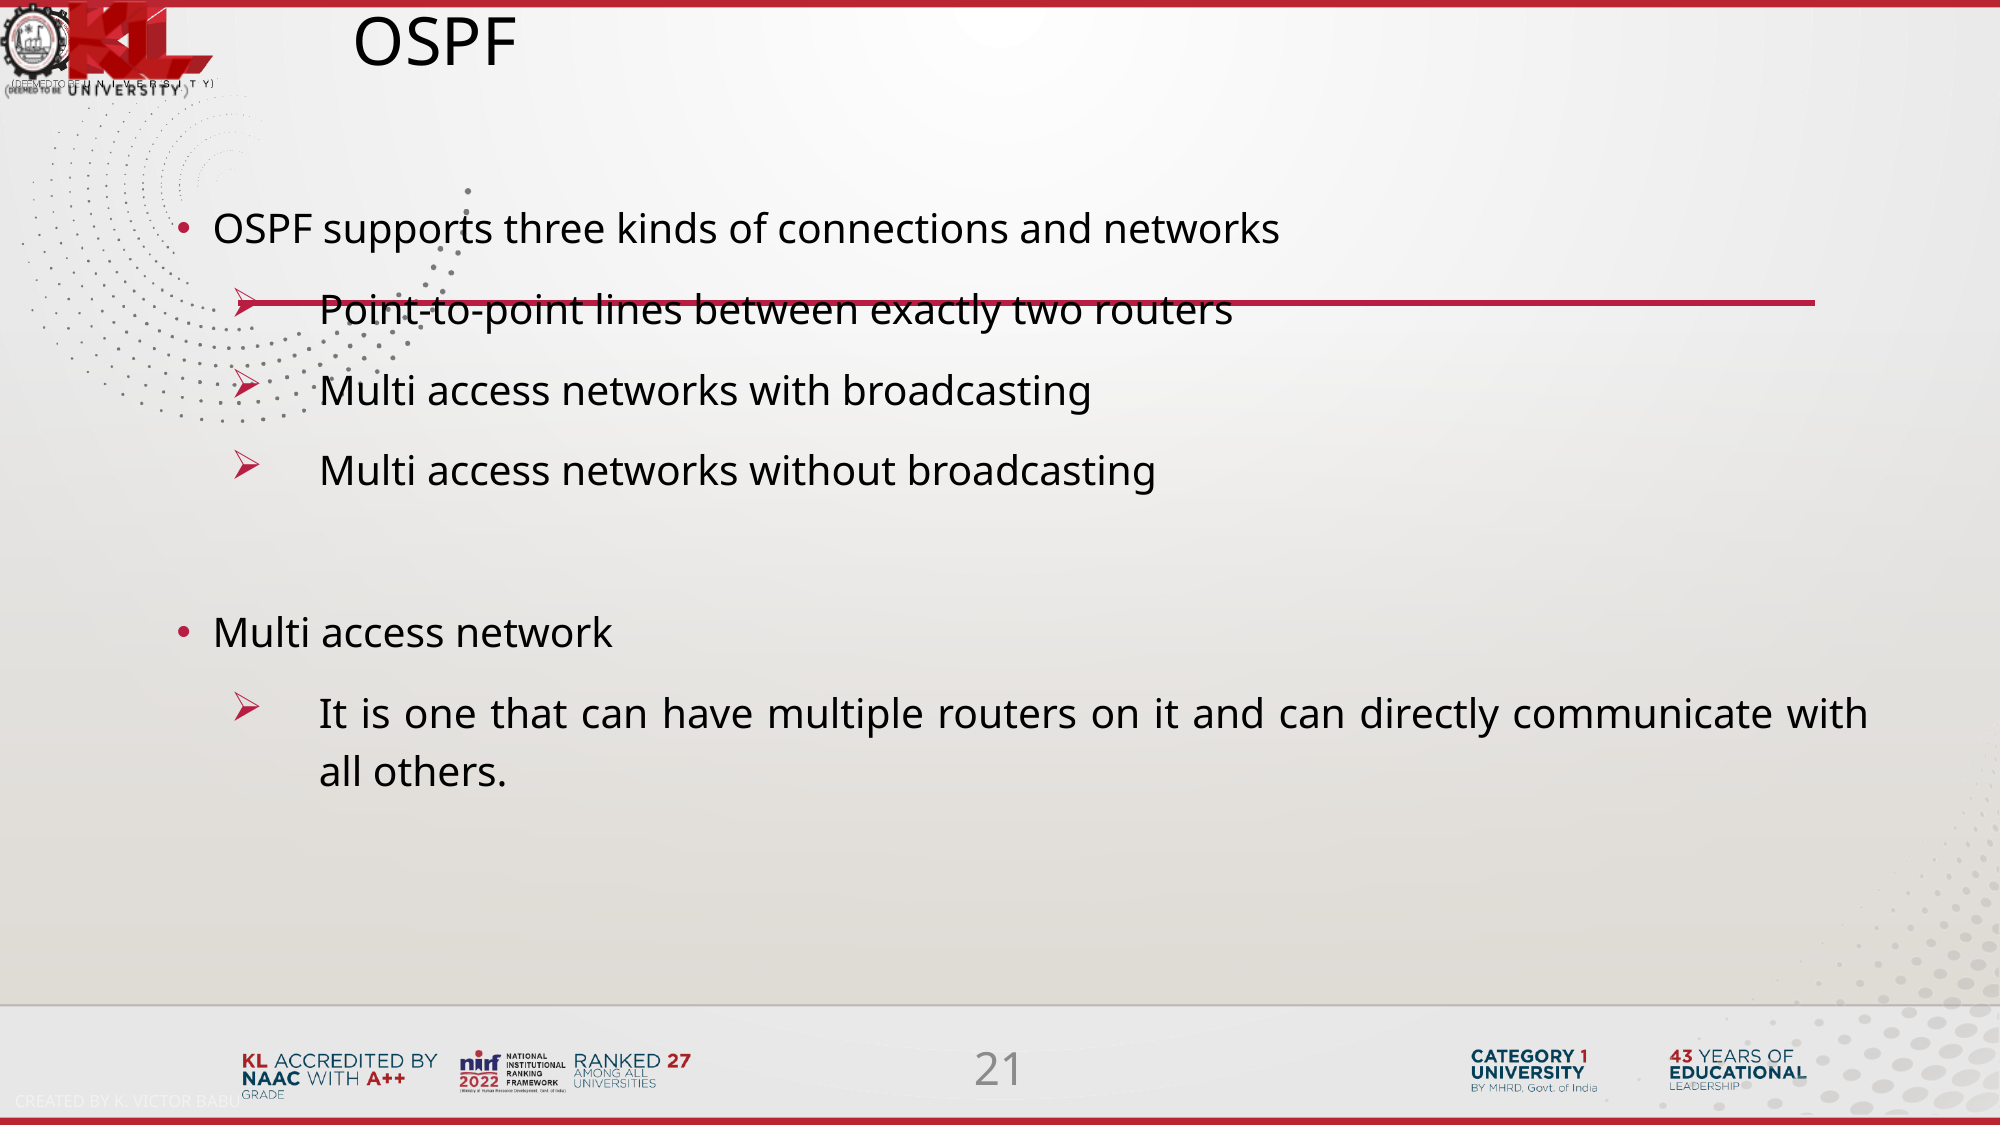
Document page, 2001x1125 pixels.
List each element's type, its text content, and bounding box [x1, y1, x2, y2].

list OSPF supports three kinds of connections and networks Point-to-point lines between exactly two routers Multi access networks with broadcasting Multi access networks without broadcasting Multi access network It is one that can have multiple routers on it and can directly communicate with all others. [161, 185, 1887, 804]
picture [238, 1045, 716, 1103]
slide_number 21 [933, 1031, 1067, 1115]
title OSPF [337, 0, 1810, 120]
picture [0, 0, 275, 99]
